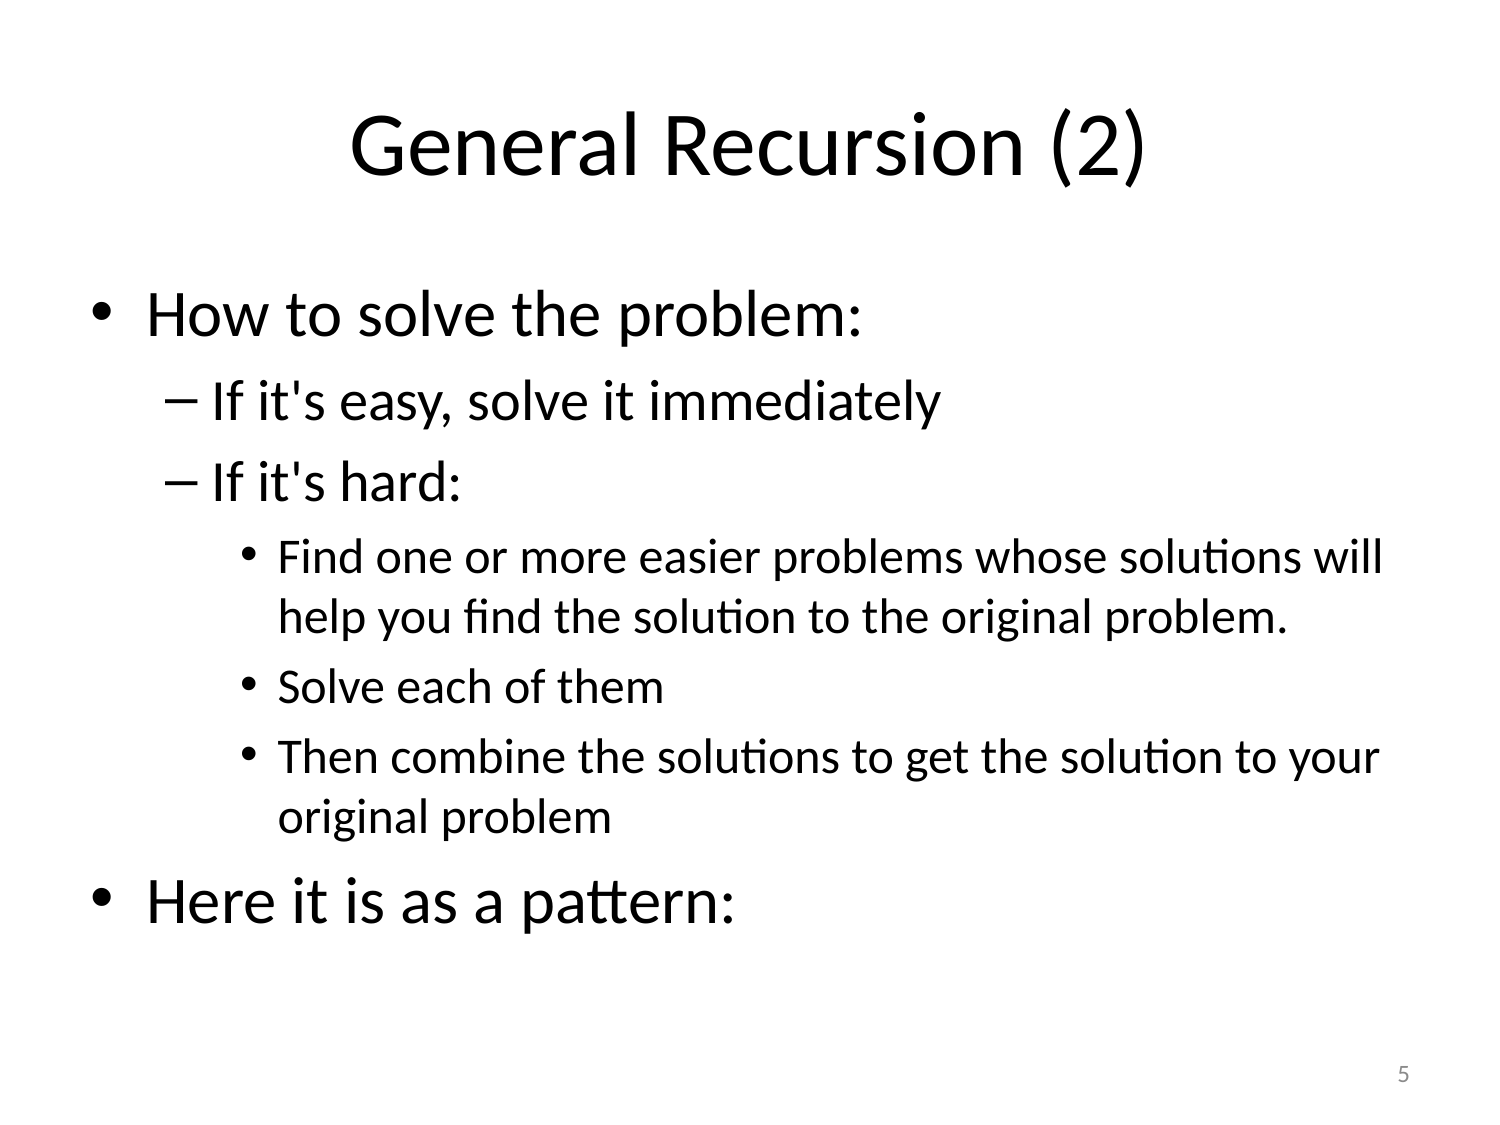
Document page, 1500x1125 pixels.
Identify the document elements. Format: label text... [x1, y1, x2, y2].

title General Recursion (2) [75, 45, 1425, 233]
slide_number 5 [1074, 1042, 1425, 1103]
list How to solve the problem: If it's easy, solve it immediately If it's hard: Find one or more easier problems whose solutions will help you find the solution to the original problem. Solve each of them Then combine the solutions to get the solution to your original problem Here it is as a pattern: [75, 262, 1425, 1005]
